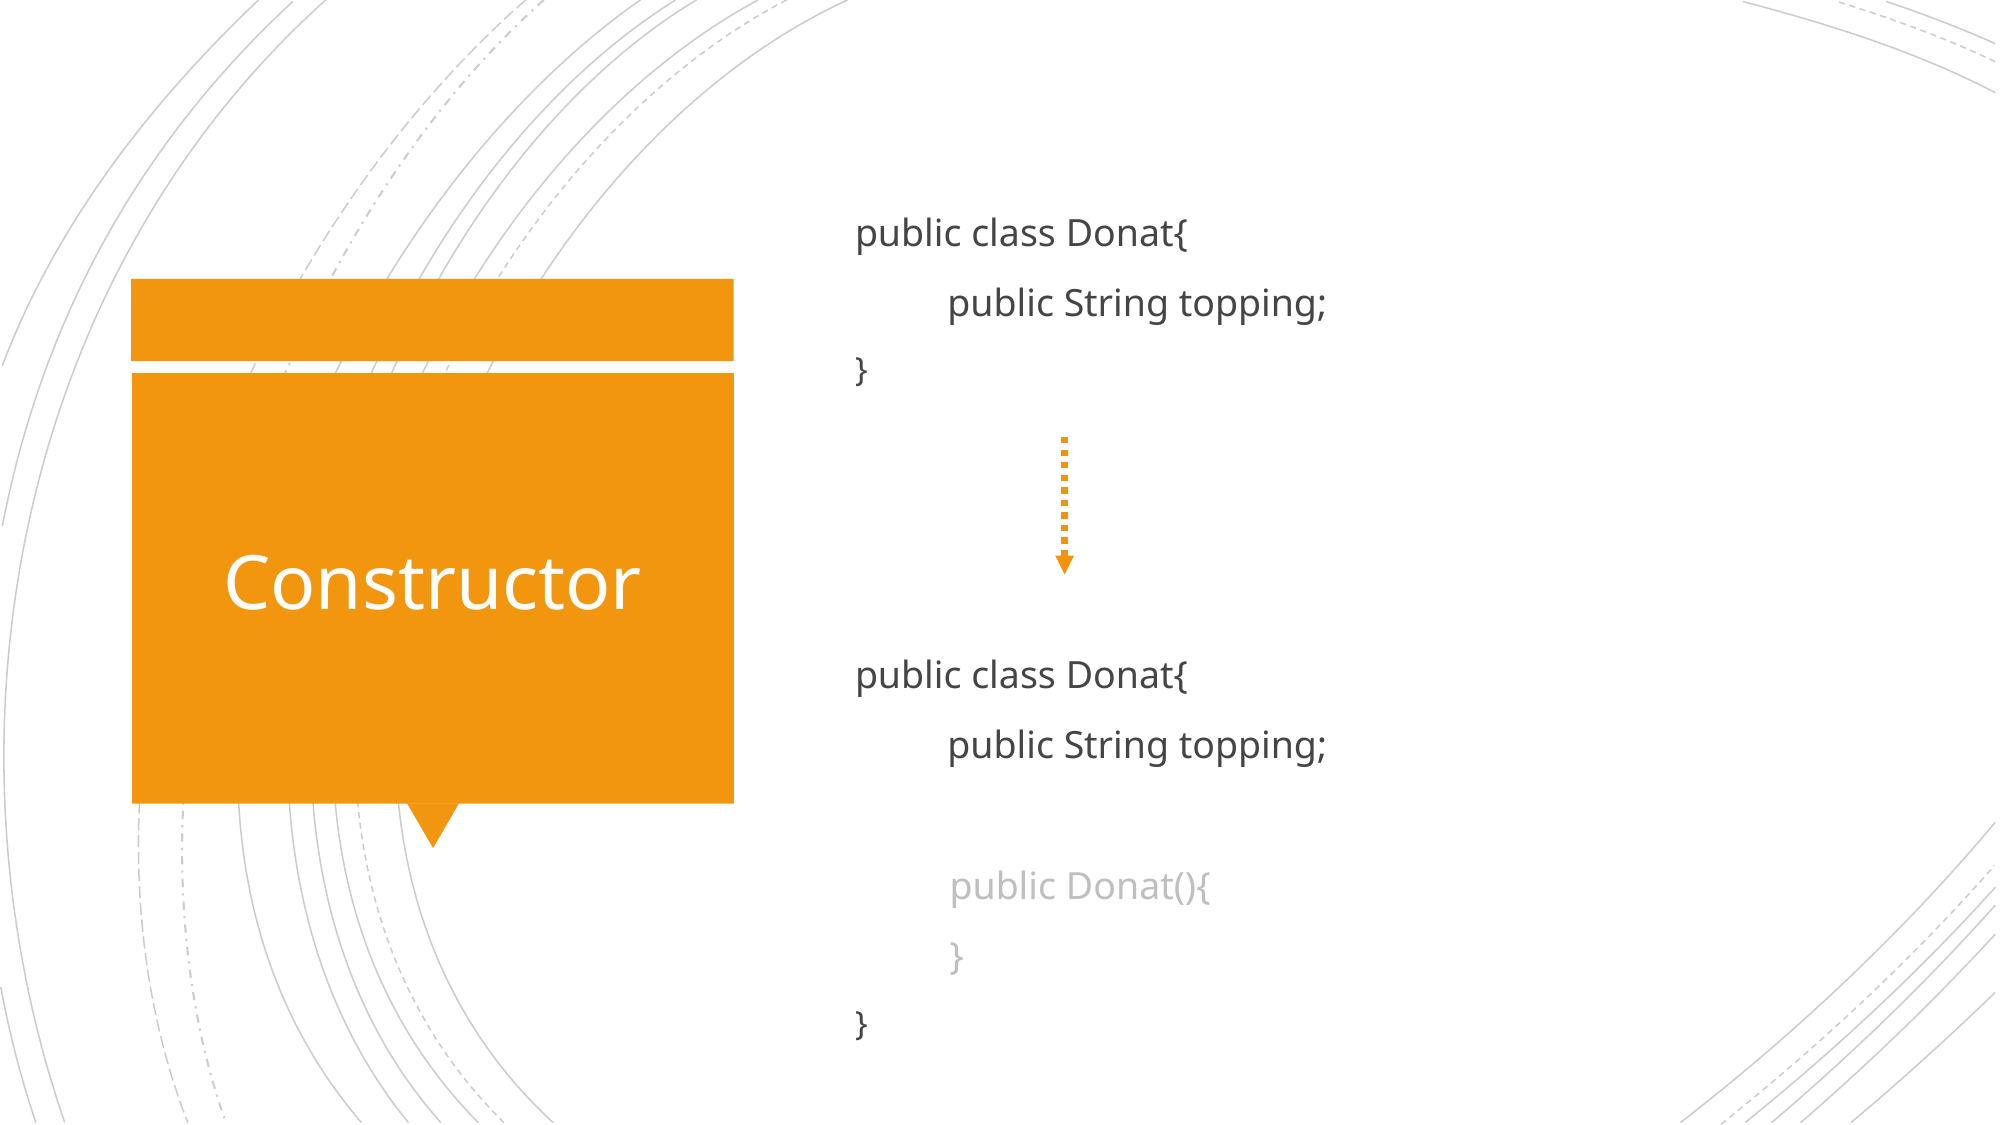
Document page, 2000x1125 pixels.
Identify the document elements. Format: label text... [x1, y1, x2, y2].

list public class Donat{ public String topping; } [840, 184, 1457, 408]
text_box public class Donat{ public String topping; public Donat(){ } } [840, 605, 1457, 1083]
title Constructor [145, 385, 720, 789]
